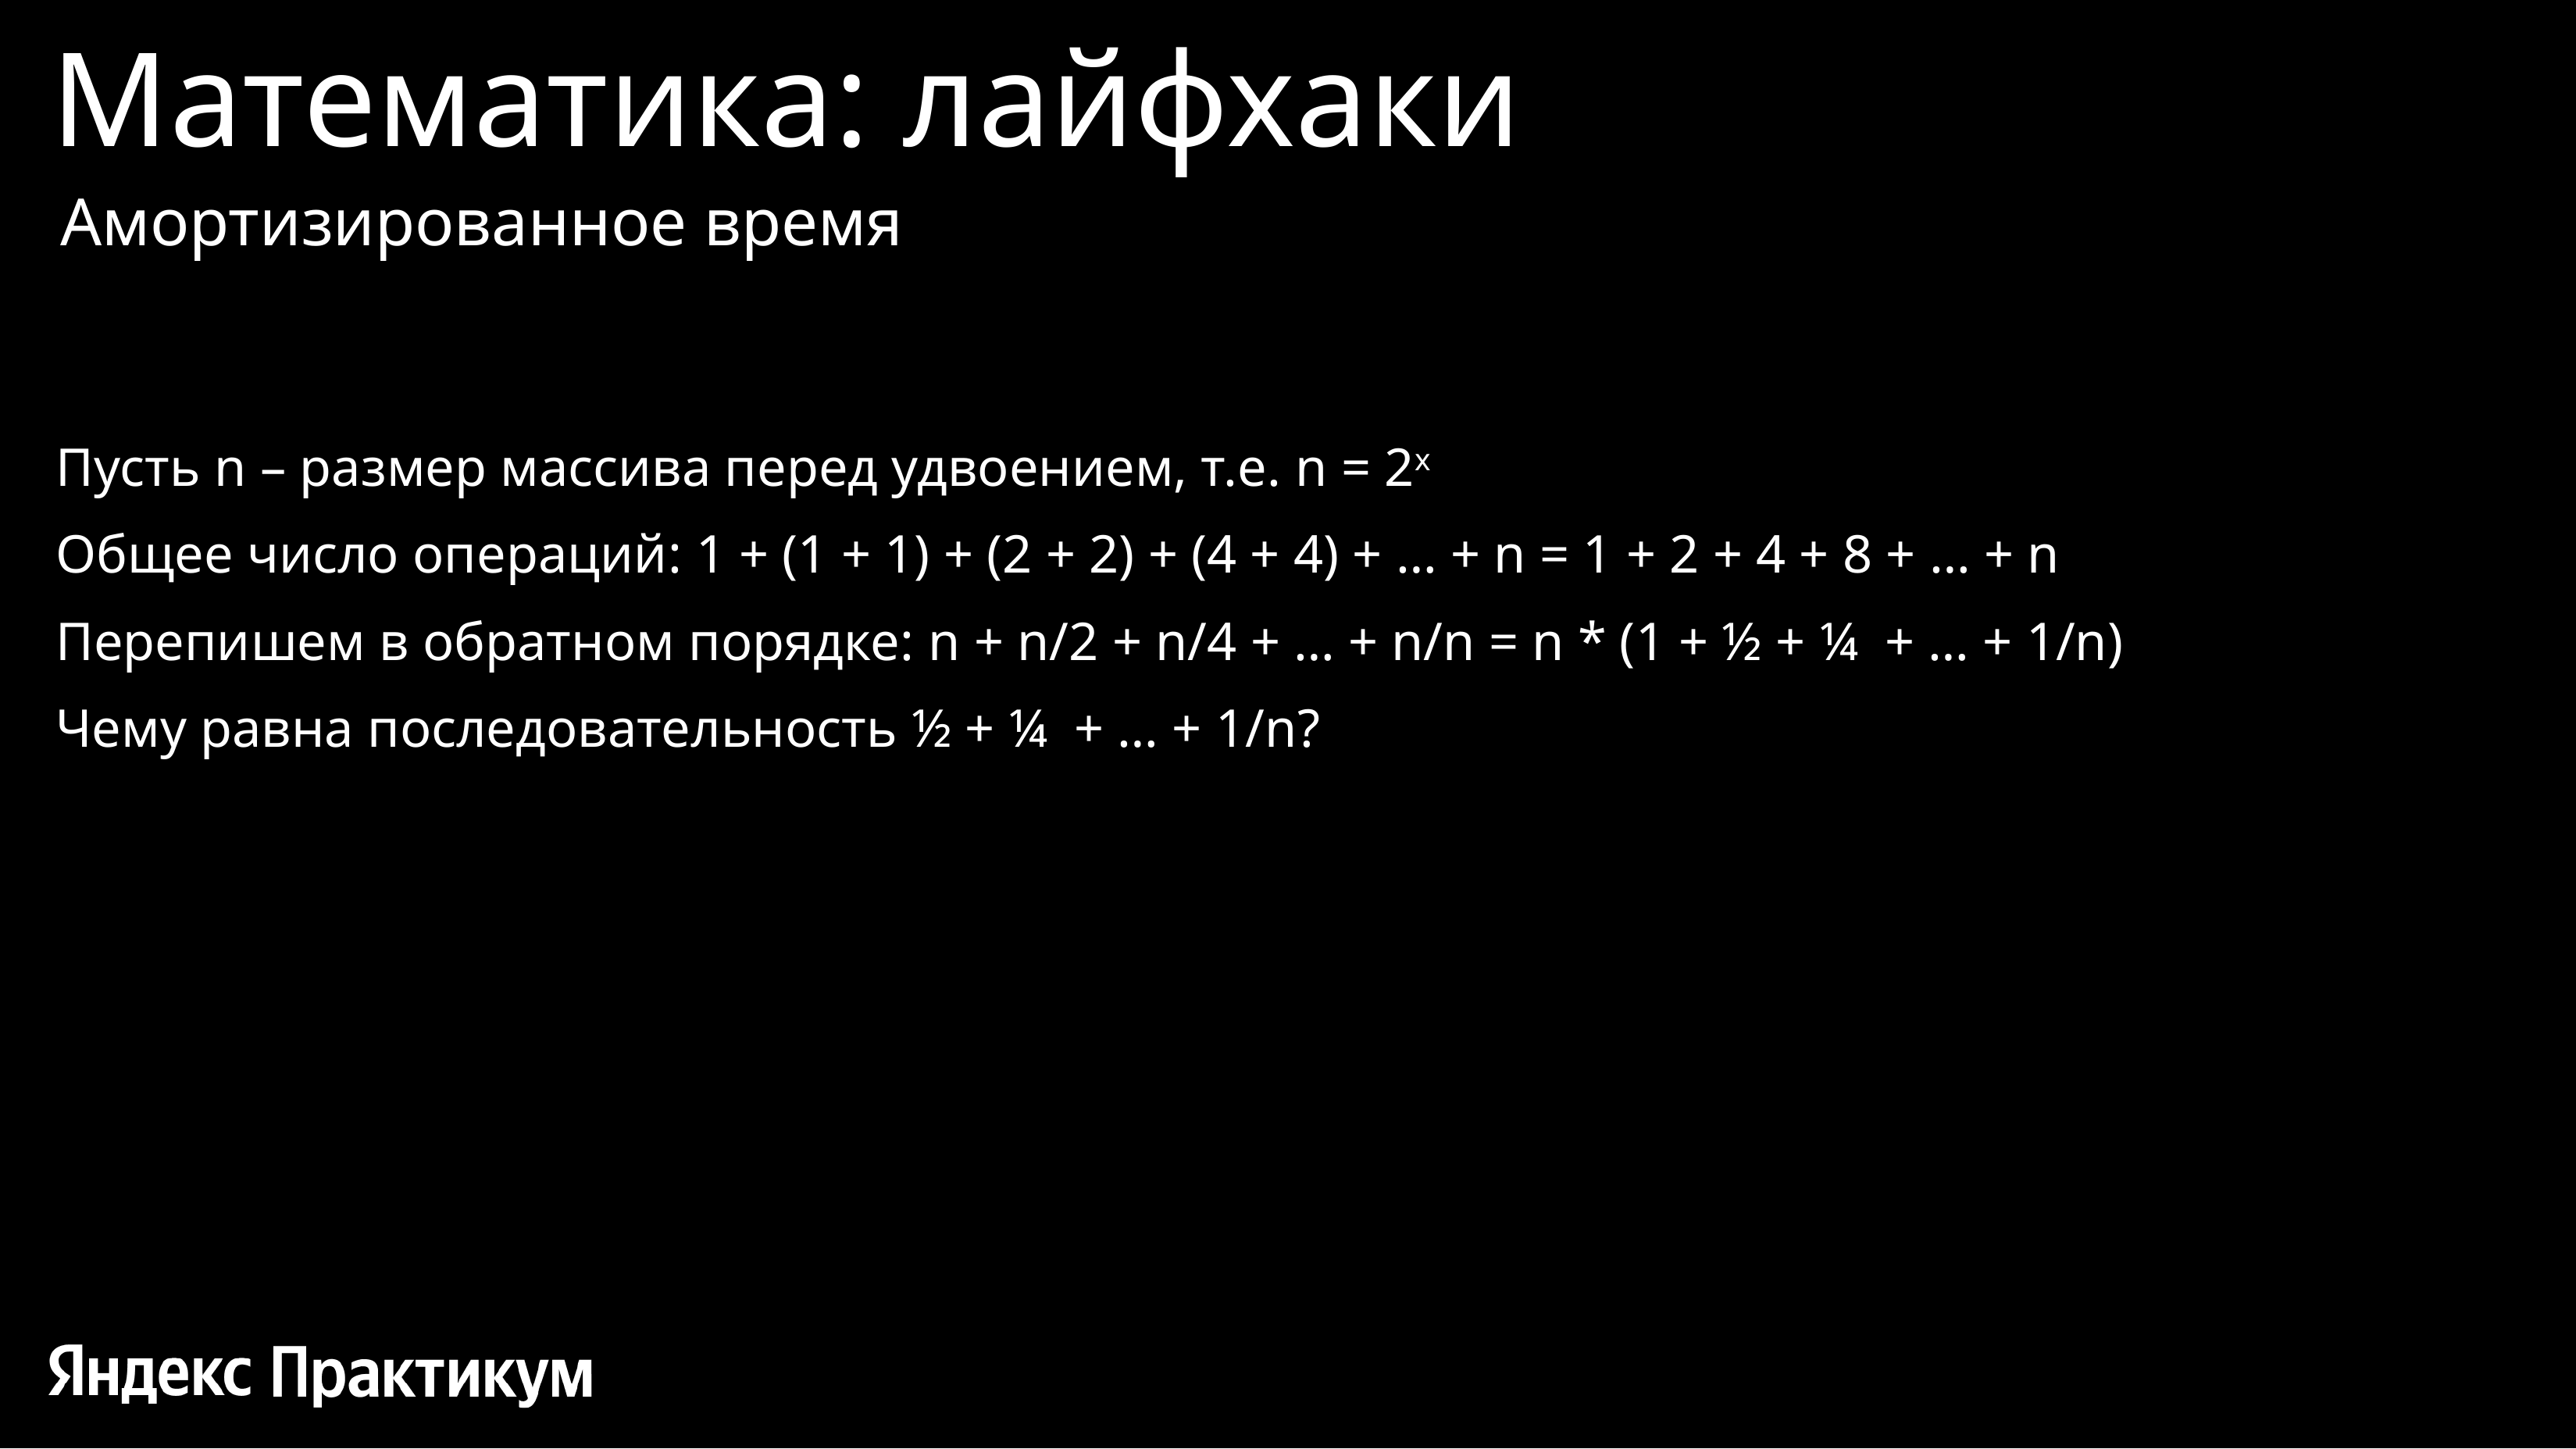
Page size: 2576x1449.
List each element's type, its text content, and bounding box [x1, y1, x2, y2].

text_box Пусть n – размер массива перед удвоением, т.е. n = 2x Общее число операций: 1 + (1 + 1) + (2 + 2) + (4 + 4) + … + n = 1 + 2 + 4 + 8 + … + n Перепишем в обратном порядке: n + n/2 + n/4 + … + n/n = n * (1 + ½ + ¼ + … + 1/n) Чему равна последовательность ½ + ¼ + … + 1/n? [55, 434, 2185, 758]
text_box Амортизированное время [60, 189, 1709, 294]
text_box Математика: лайфхаки [51, 34, 1700, 203]
picture [45, 1332, 598, 1408]
